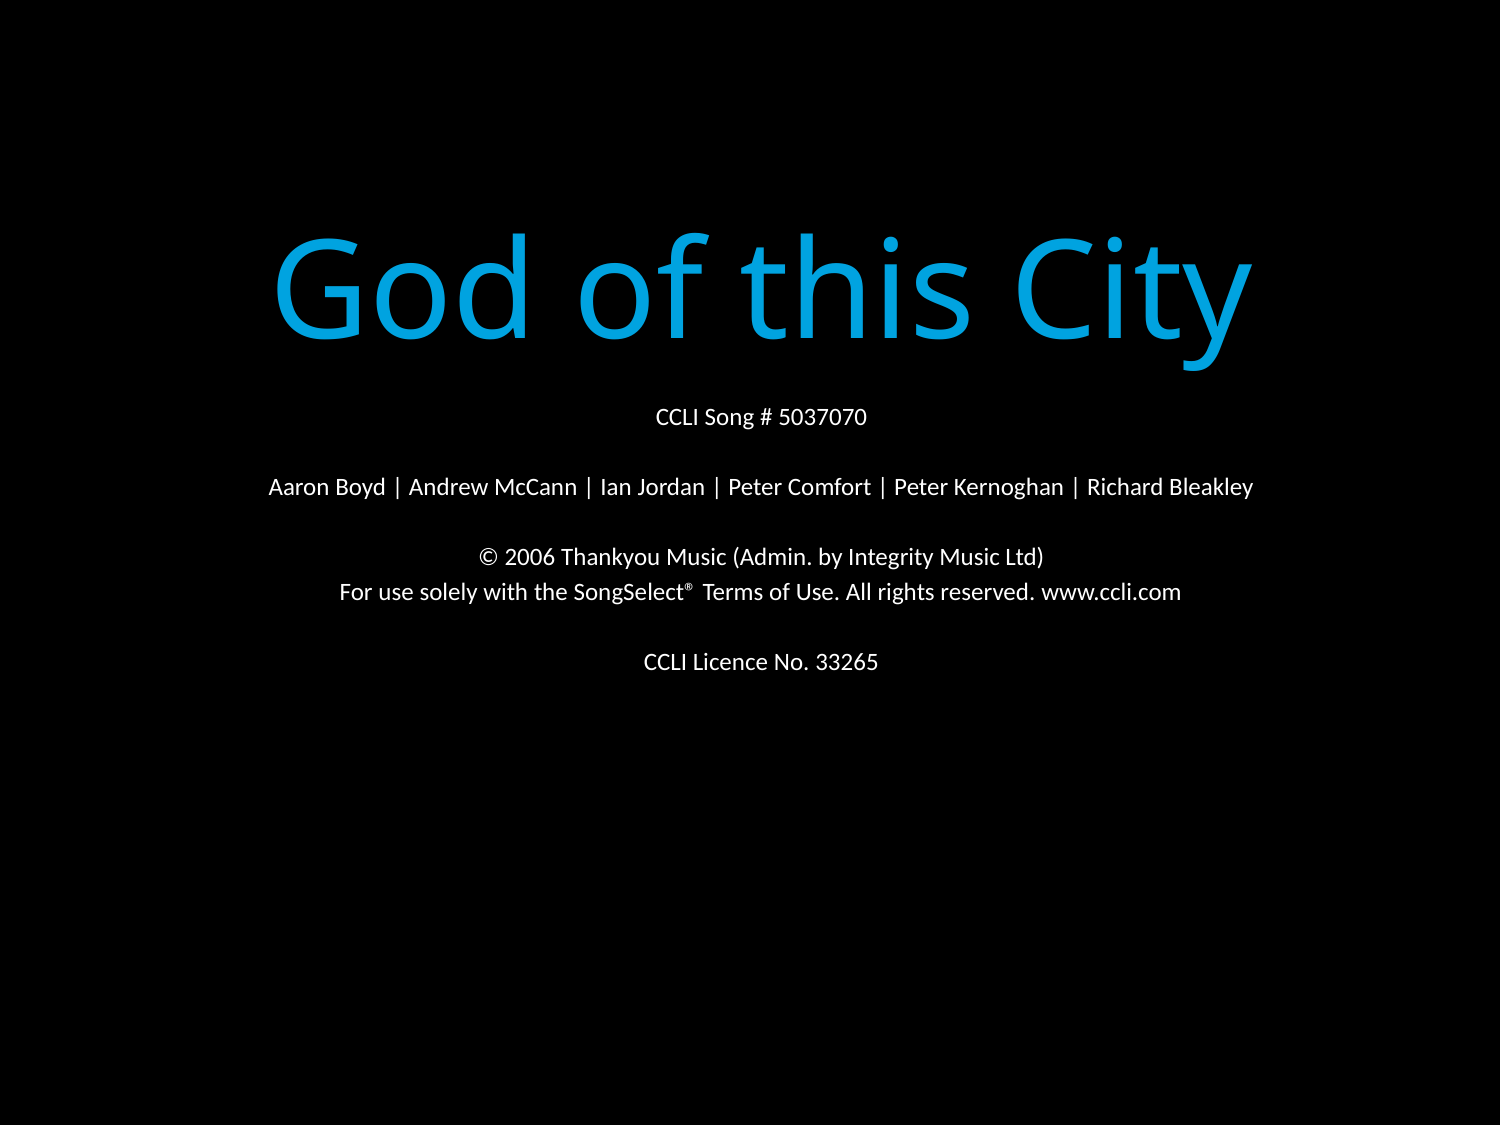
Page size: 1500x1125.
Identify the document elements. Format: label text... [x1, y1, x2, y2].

subtitle God of this City CCLI Song # 5037070 Aaron Boyd | Andrew McCann | Ian Jordan | Peter Comfort | Peter Kernoghan | Richard Bleakley © 2006 Thankyou Music (Admin. by Integrity Music Ltd) For use solely with the SongSelect® Terms of Use. All rights reserved. www.ccli.com CCLI Licence No. 33265 [53, 30, 1471, 1094]
